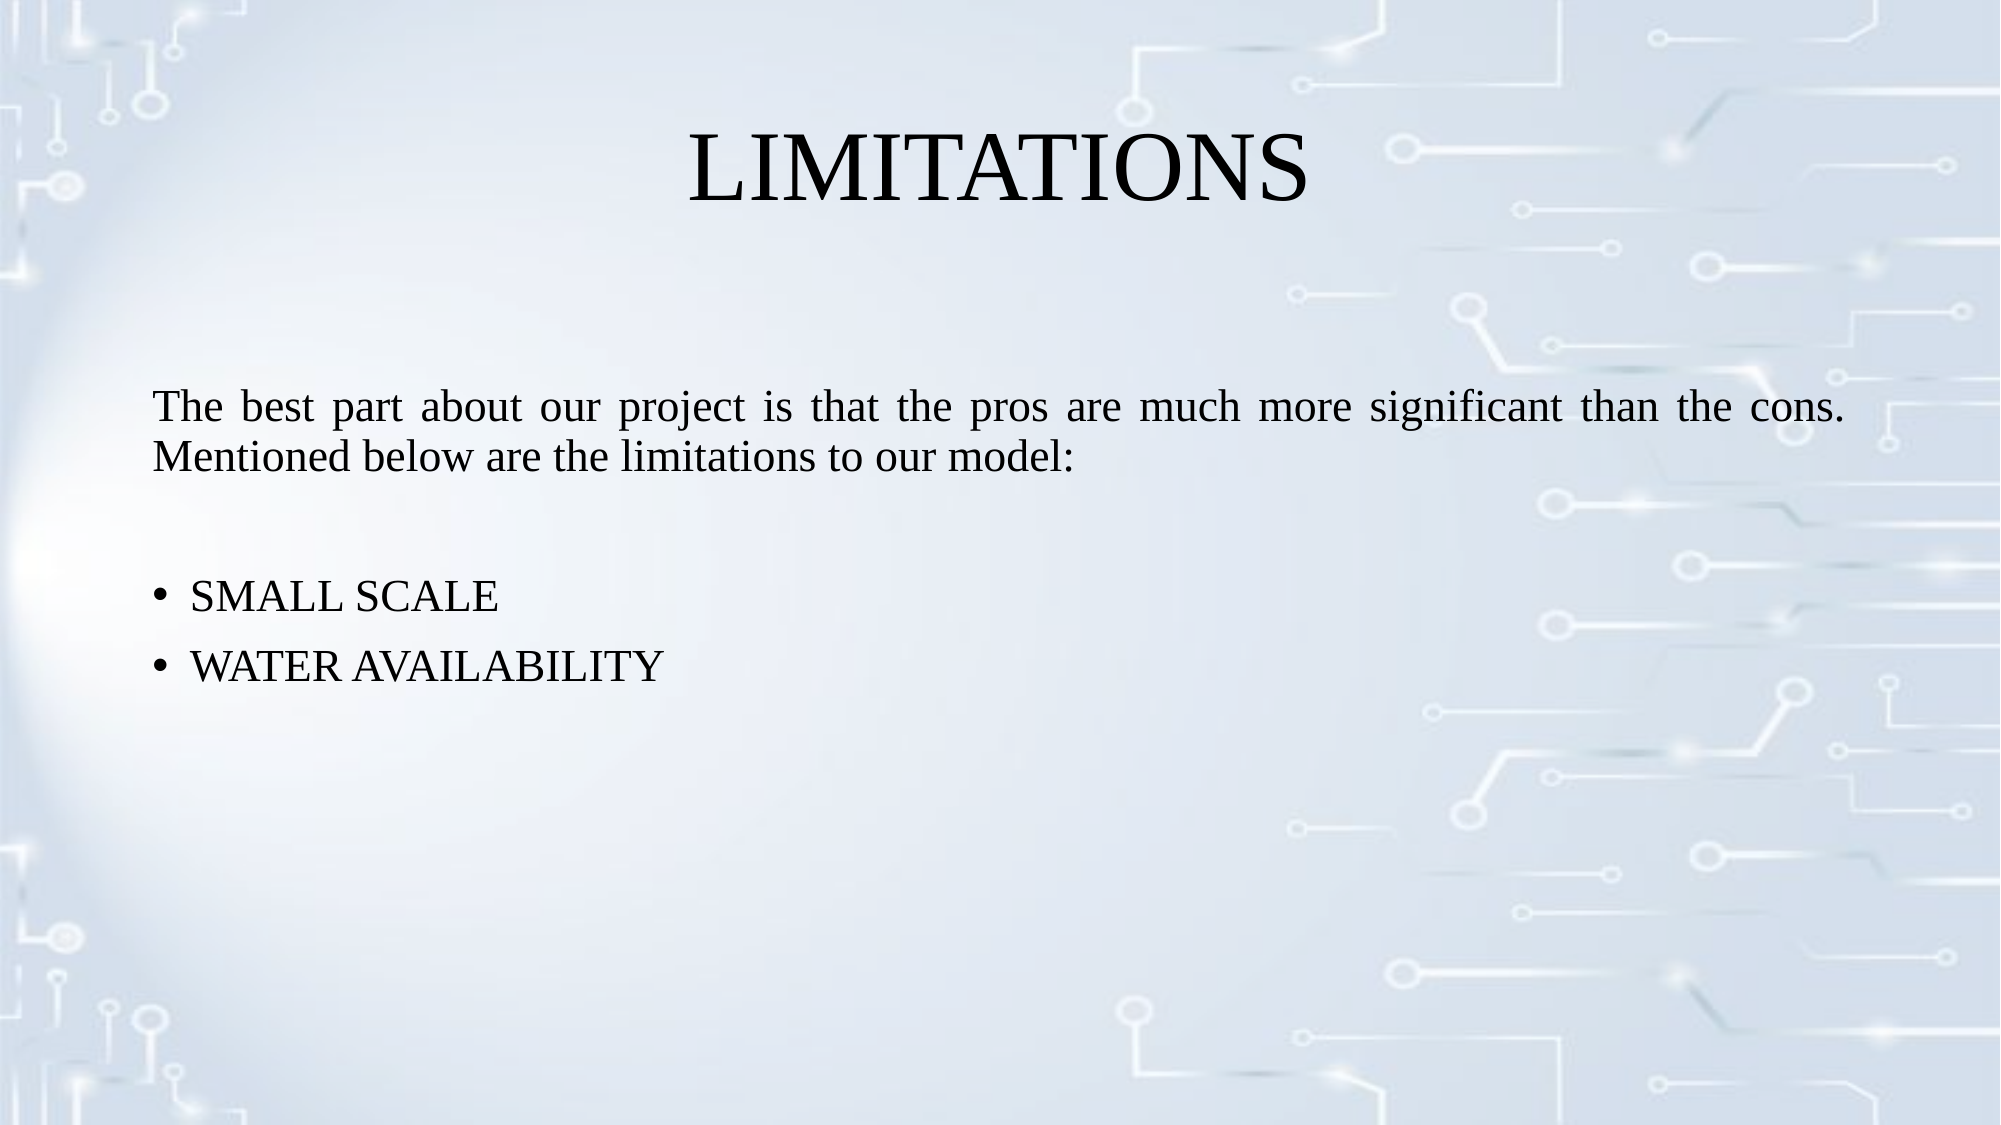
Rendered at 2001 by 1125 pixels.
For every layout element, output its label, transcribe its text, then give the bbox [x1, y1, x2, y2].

list The best part about our project is that the pros are much more significant than the cons. Mentioned below are the limitations to our model: SMALL SCALE WATER AVAILABILITY [137, 374, 1863, 1014]
title LIMITATIONS [137, 59, 1863, 278]
